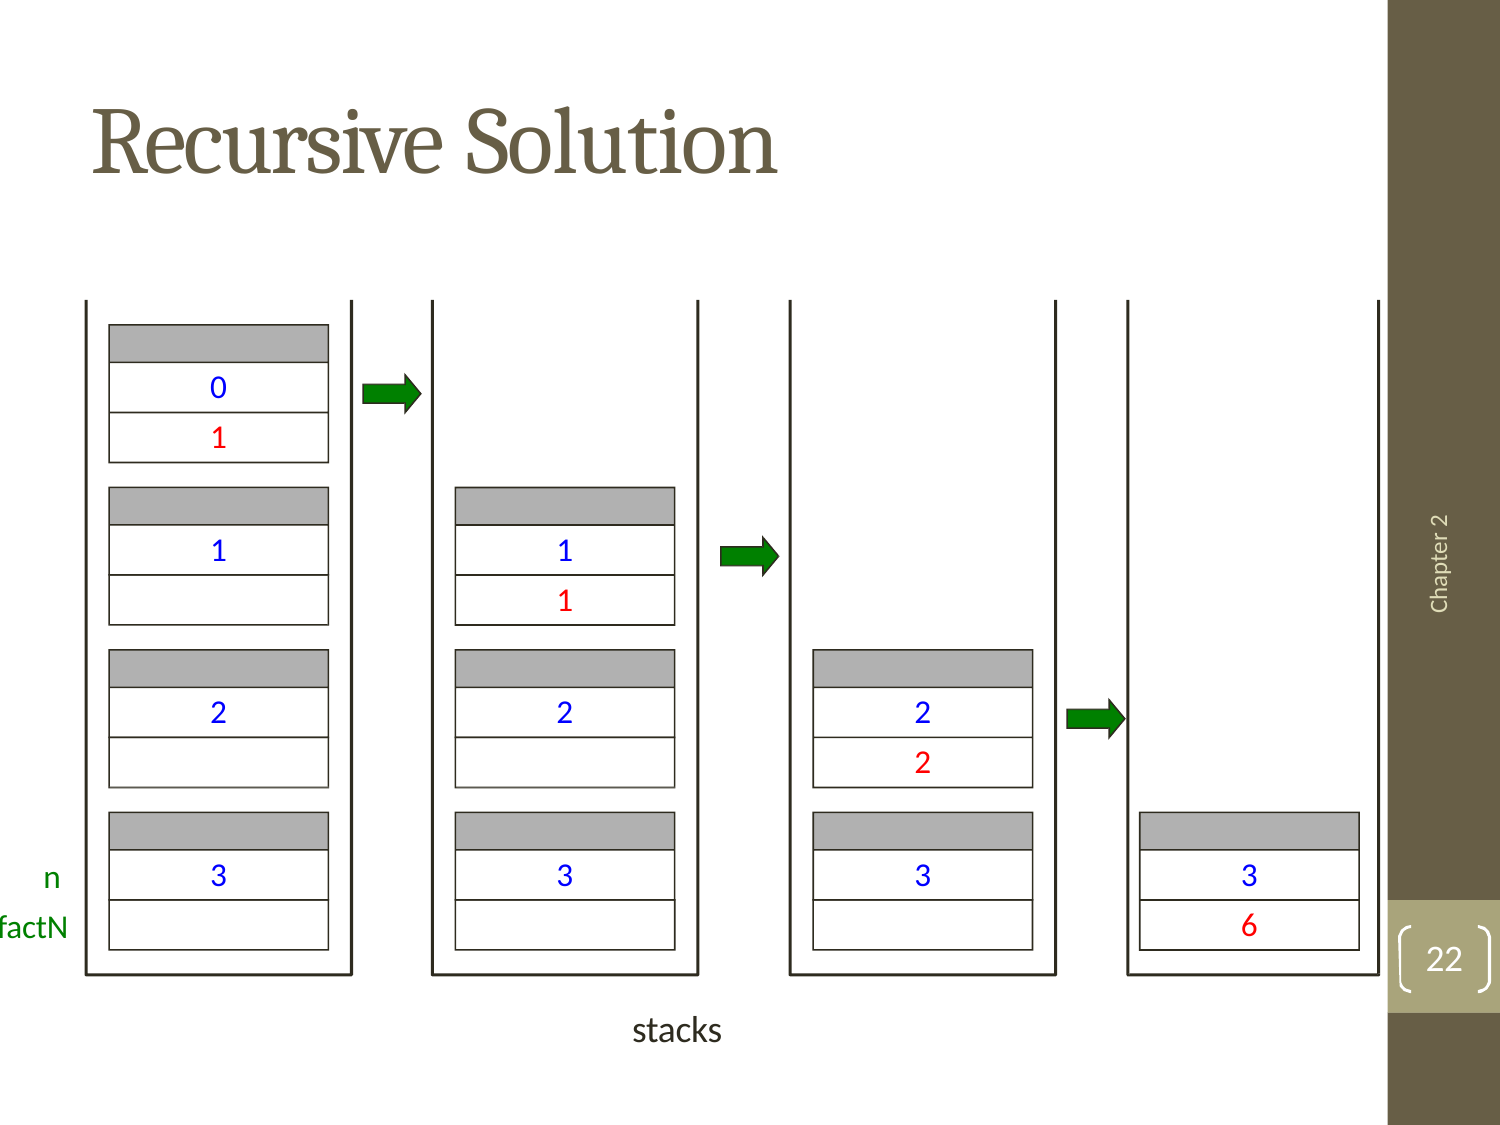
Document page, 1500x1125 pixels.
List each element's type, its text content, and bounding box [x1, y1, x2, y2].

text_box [430, 299, 700, 977]
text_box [1066, 697, 1361, 951]
text_box [1398, 925, 1412, 994]
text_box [84, 299, 354, 977]
title Recursive Solution [33, 76, 1309, 266]
text_box [1477, 925, 1492, 994]
text_box stacks [629, 1003, 726, 1051]
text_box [719, 535, 780, 578]
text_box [108, 632, 330, 789]
text_box Chapter 2 [1426, 512, 1456, 616]
text_box n [41, 853, 63, 896]
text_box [454, 486, 676, 789]
text_box [1126, 299, 1381, 977]
text_box factN [0, 903, 72, 946]
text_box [788, 299, 1058, 977]
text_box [362, 372, 423, 415]
text_box 22 [1423, 932, 1466, 980]
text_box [108, 323, 330, 626]
